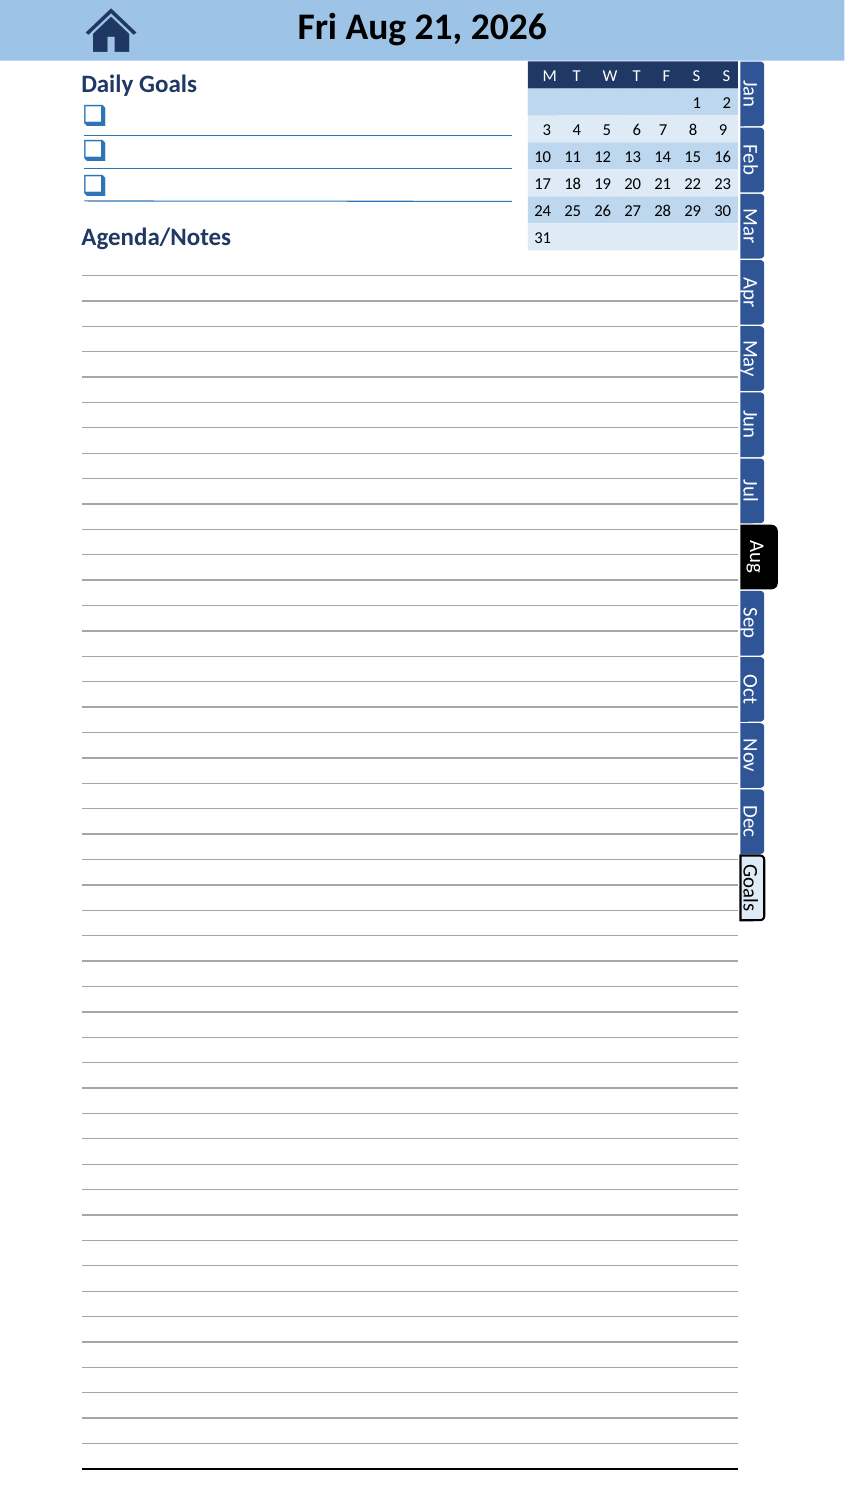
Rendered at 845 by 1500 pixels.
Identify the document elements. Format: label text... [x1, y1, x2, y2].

picture [82, 1, 140, 59]
list Fri Aug 21, 2026 [190, 0, 655, 61]
